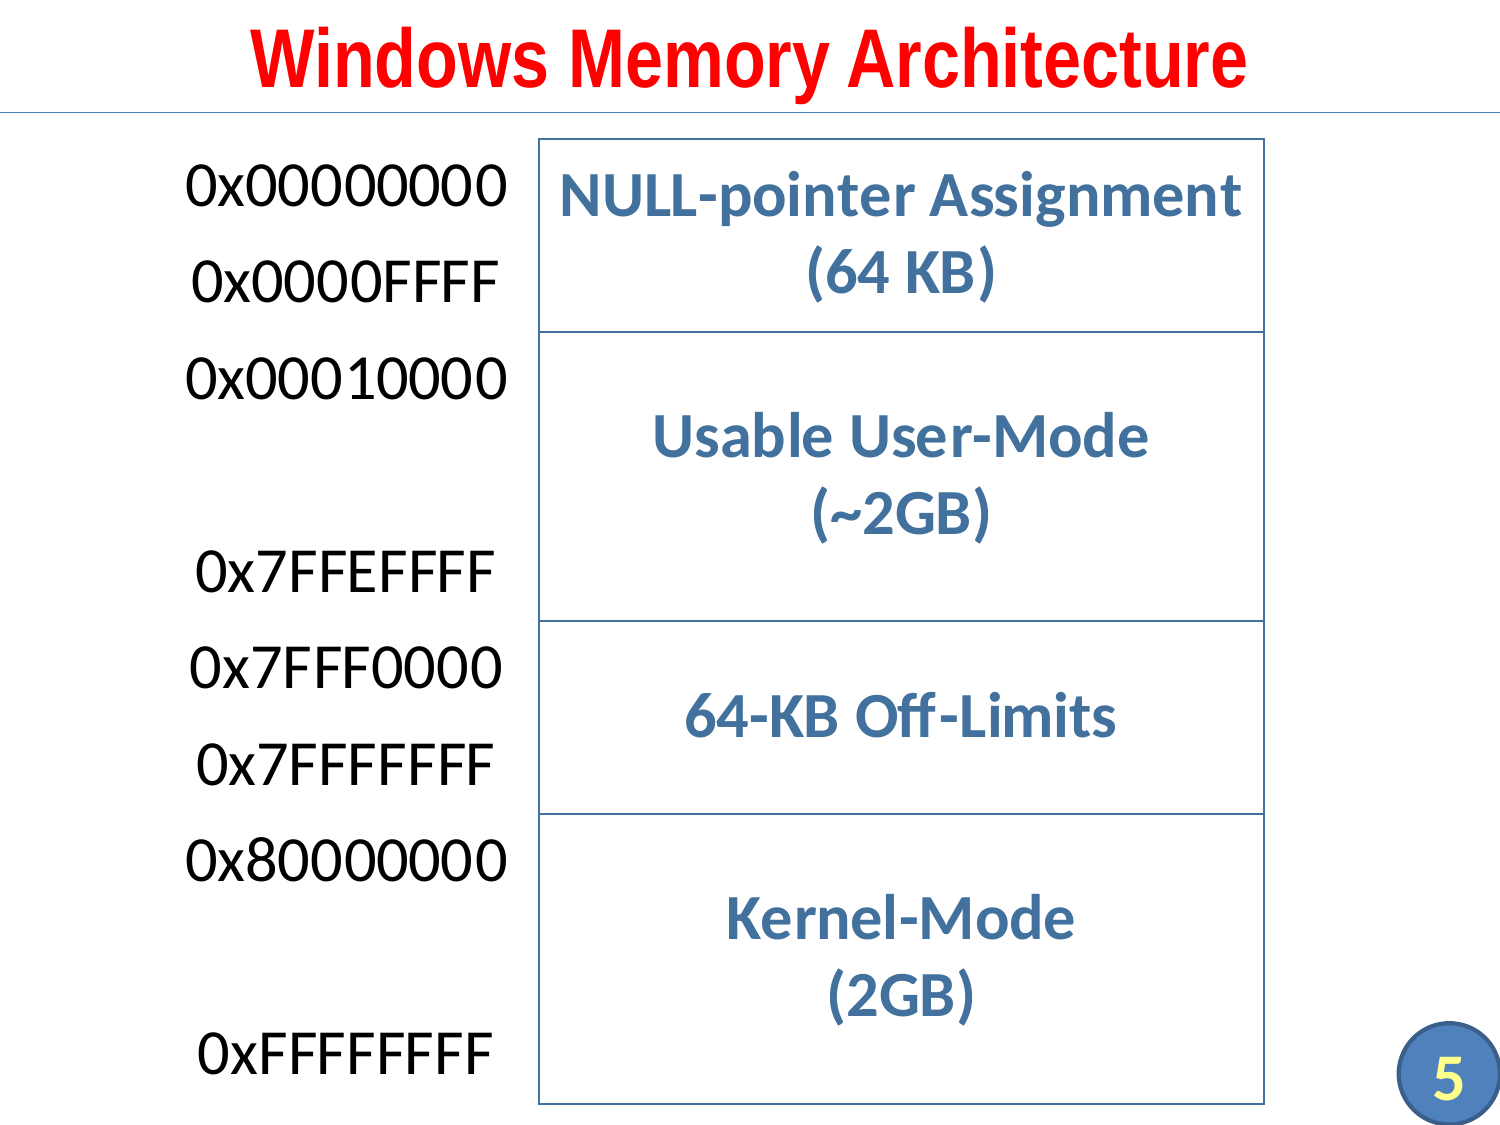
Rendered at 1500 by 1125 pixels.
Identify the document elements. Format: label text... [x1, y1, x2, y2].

slide_number 5 [1399, 1023, 1500, 1125]
title Windows Memory Architecture [0, 0, 1500, 113]
picture [149, 125, 1276, 1125]
